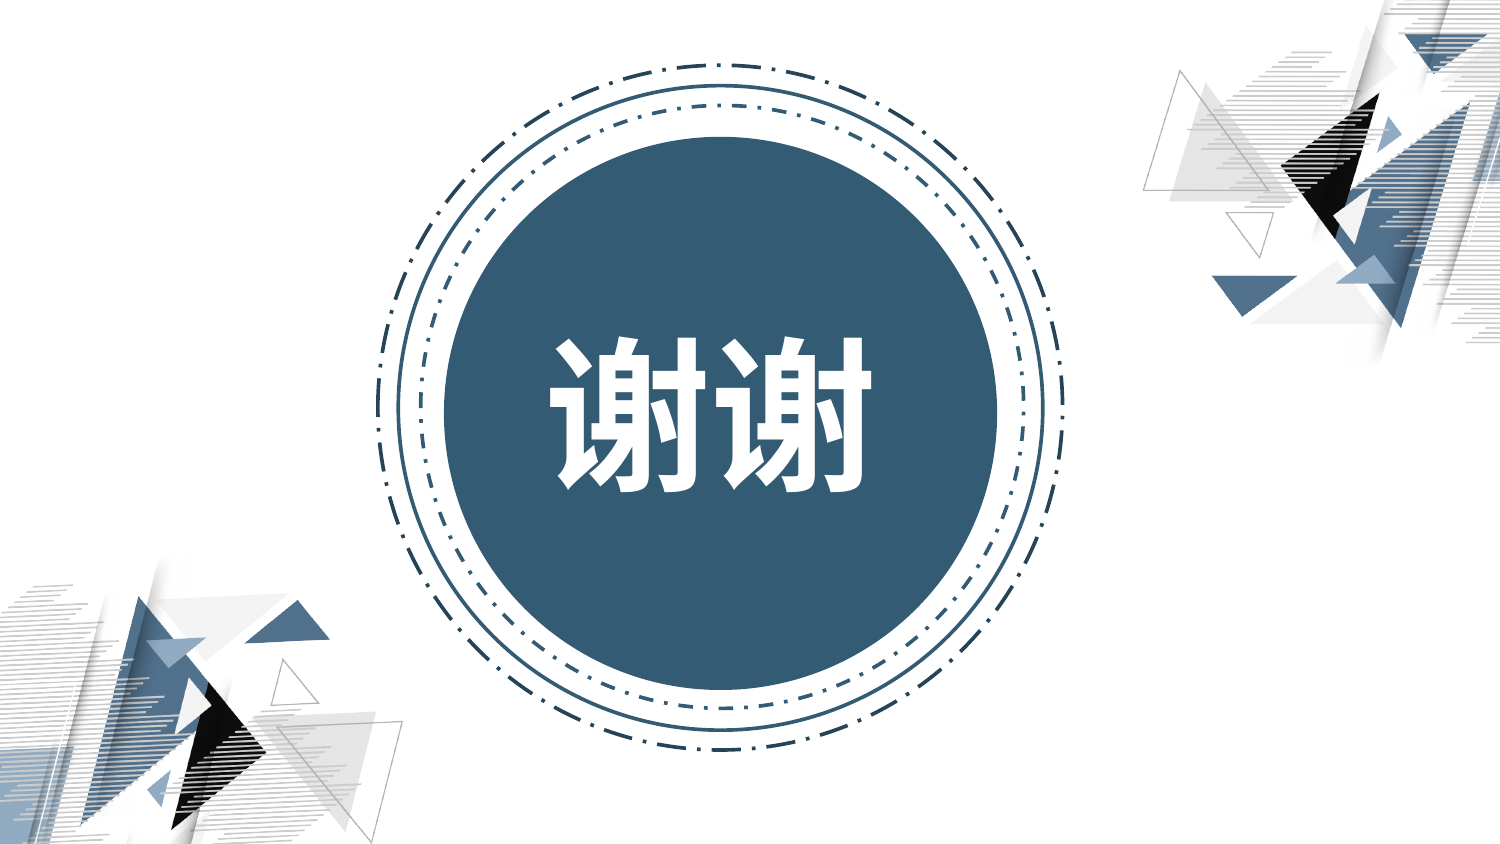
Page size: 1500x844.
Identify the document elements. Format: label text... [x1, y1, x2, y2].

picture [1095, 0, 1500, 539]
text_box 谢谢 [529, 304, 923, 520]
picture [0, 386, 454, 844]
text_box [375, 63, 1065, 753]
